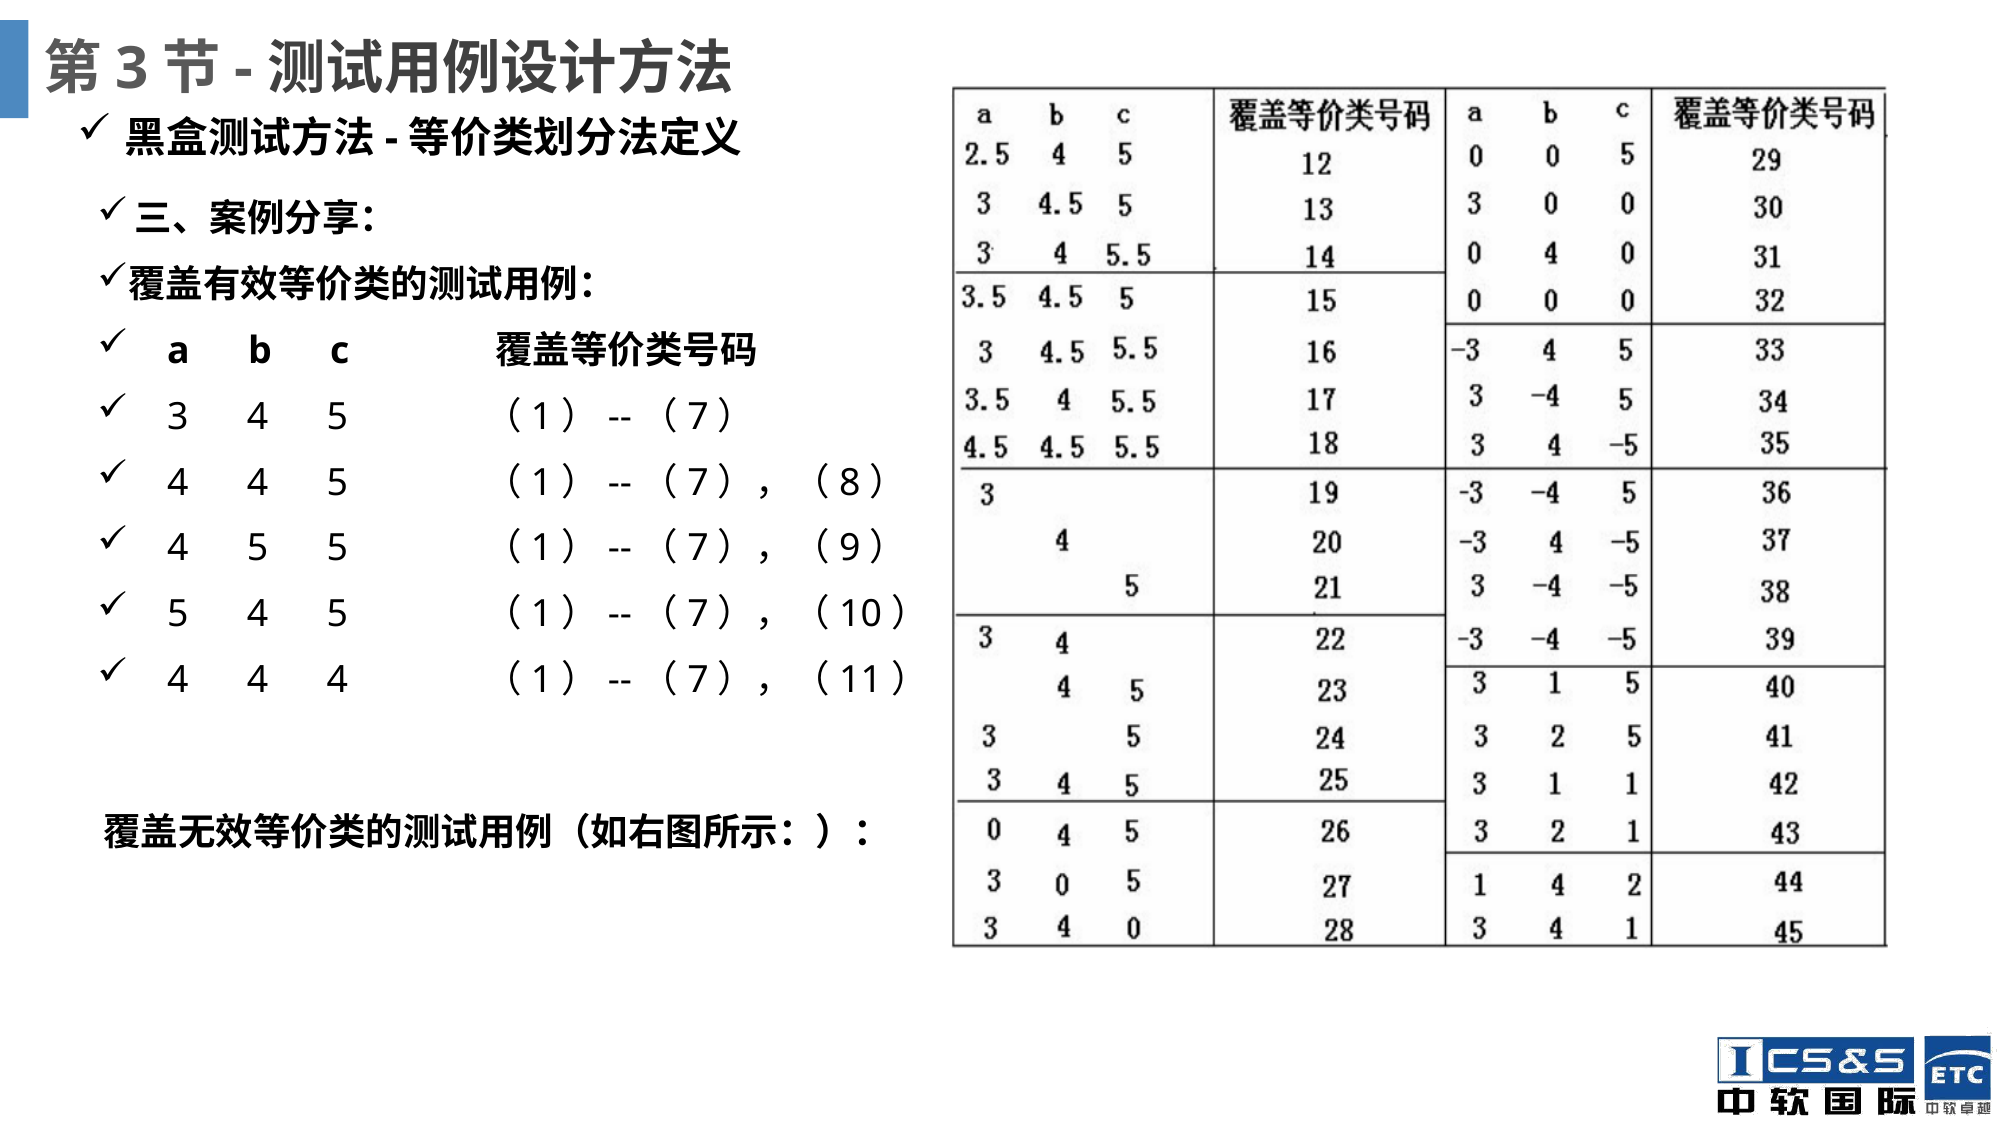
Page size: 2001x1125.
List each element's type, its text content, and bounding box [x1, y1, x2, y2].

text_box 黑盒测试方法-等价类划分法定义 [62, 102, 758, 168]
title 第3节-测试用例设计方法 [28, 20, 1927, 119]
picture [951, 84, 1888, 949]
text_box 覆盖无效等价类的测试用例（如右图所示：）： [70, 800, 905, 861]
picture [1706, 1026, 2000, 1125]
list 三、案例分享： 覆盖有效等价类的测试用例： a b c 覆盖等价类号码 3 4 5 （1）--（7） 4 4 5 （1）--（7），（8） 4 5 5 （1）--（7），（9） 5 4 5 （1）--（7），（10） 4 4 4 （1）--（7），（11） [82, 186, 951, 709]
